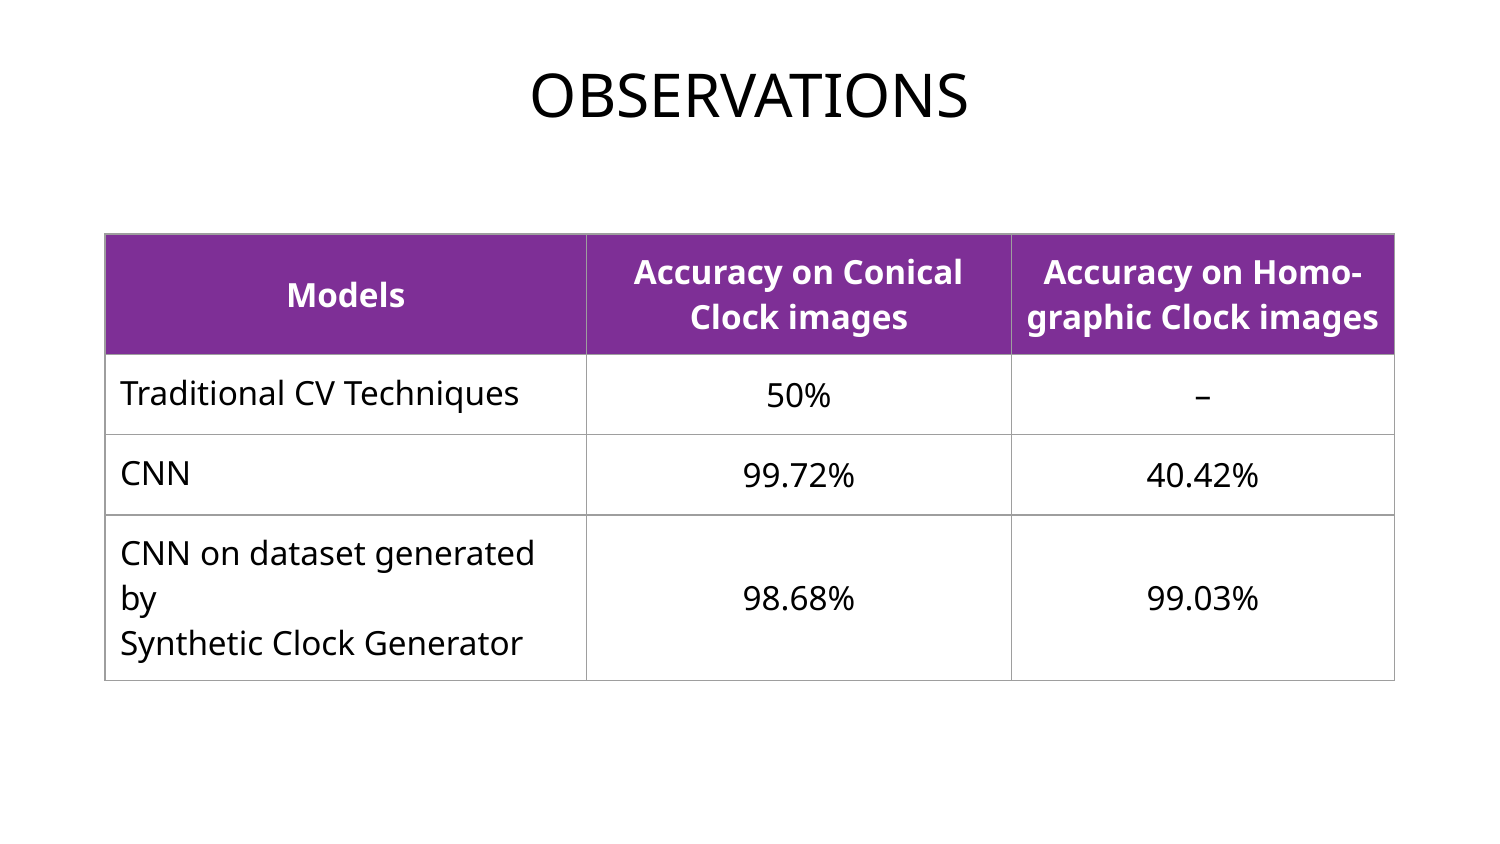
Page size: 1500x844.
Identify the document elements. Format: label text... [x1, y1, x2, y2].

table_cell 50% [587, 355, 1011, 434]
table_header Accuracy on Conical Clock images [587, 235, 1011, 354]
table_cell CNN [106, 435, 586, 514]
table_header Models [106, 235, 586, 354]
table_cell 98.68% [587, 516, 1011, 680]
table_cell 99.03% [1012, 516, 1394, 680]
table_cell – [1012, 355, 1394, 434]
table_cell CNN on dataset generated by Synthetic Clock Generator [106, 516, 586, 680]
table_header Accuracy on Homo- graphic Clock images [1012, 235, 1394, 354]
title OBSERVATIONS [75, 70, 1425, 117]
table_cell 99.72% [587, 435, 1011, 514]
table_cell Traditional CV Techniques [106, 355, 586, 434]
table_cell 40.42% [1012, 435, 1394, 514]
